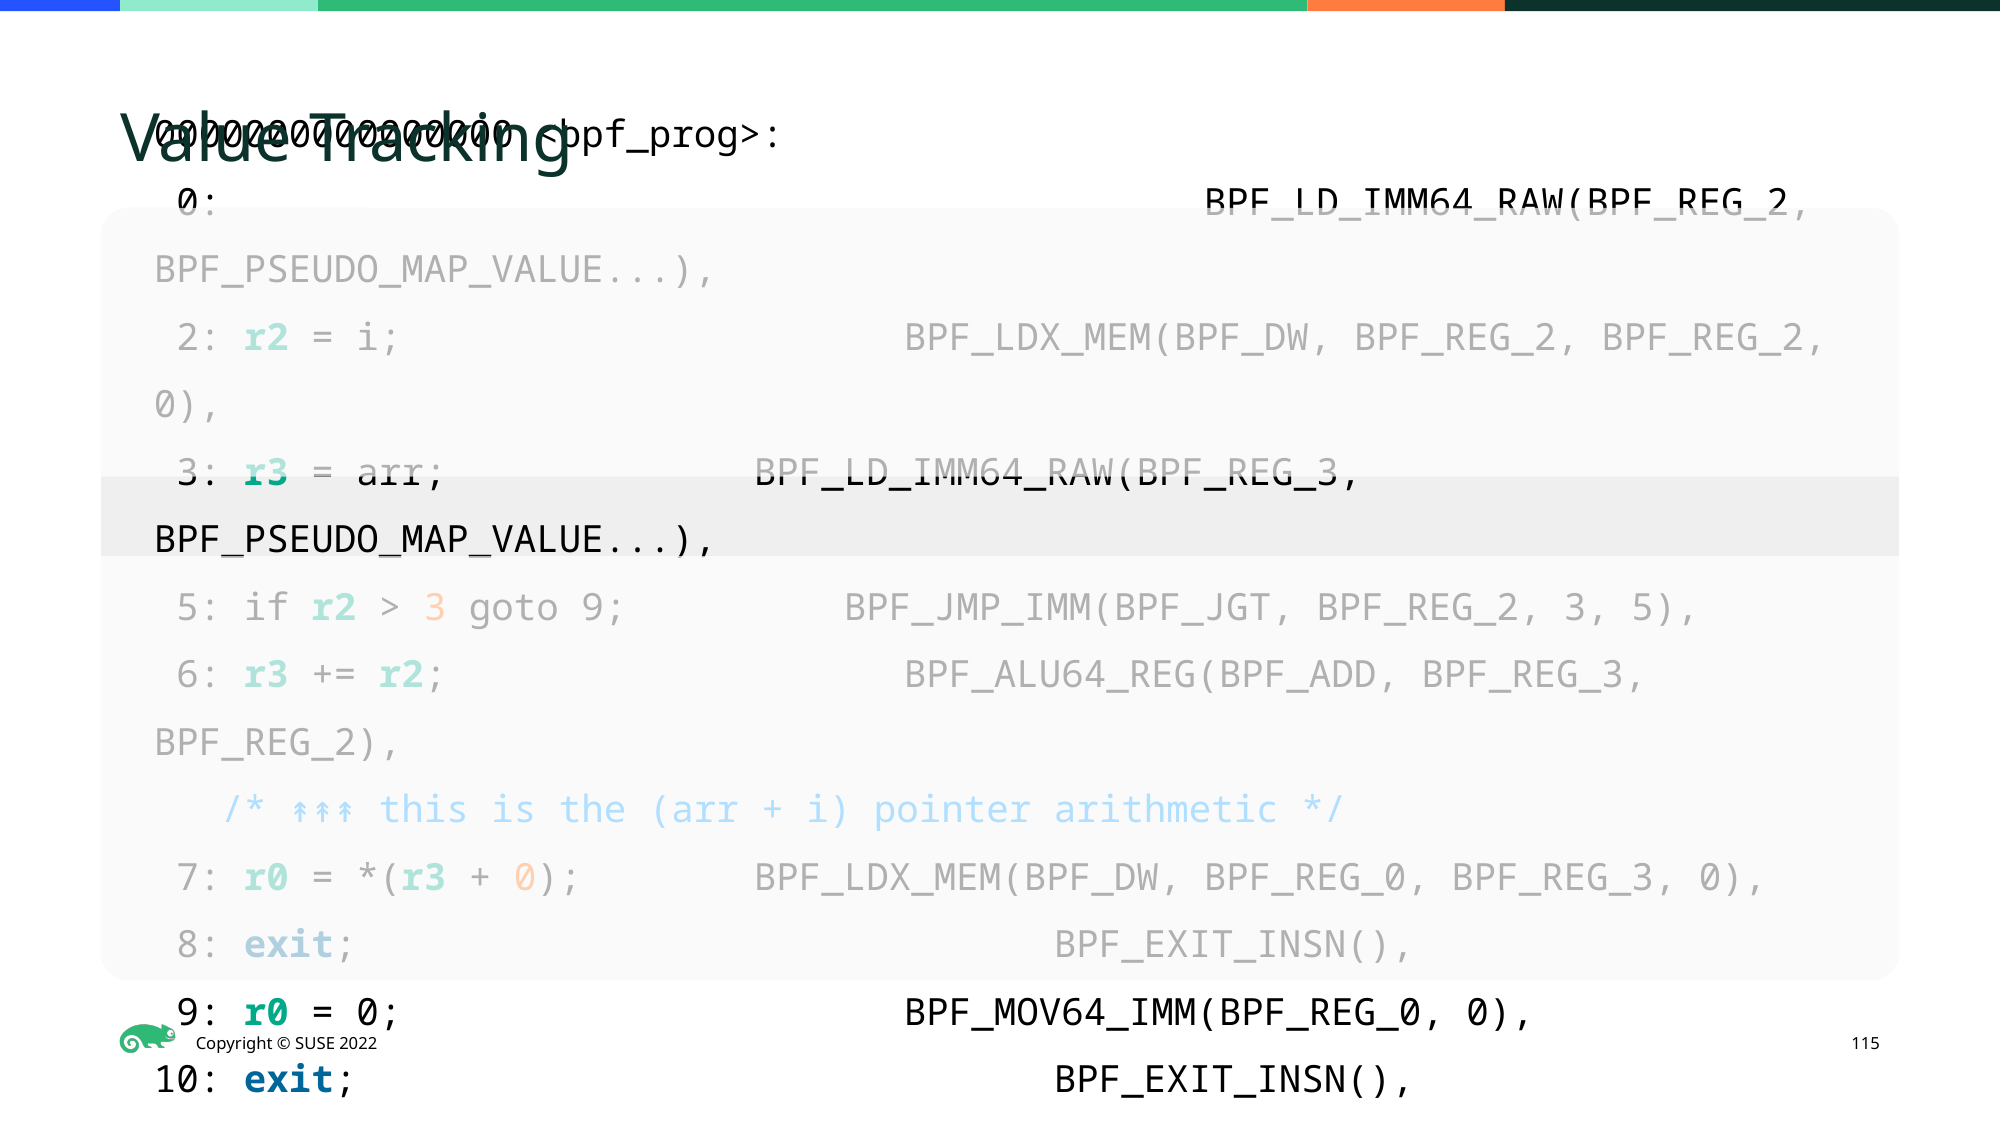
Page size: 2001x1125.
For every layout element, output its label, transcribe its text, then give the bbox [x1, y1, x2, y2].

title Value Tracking [120, 45, 1880, 207]
text_box 0000000000000000 <bpf_prog>: 0: BPF_LD_IMM64_RAW(BPF_REG_2, BPF_PSEUDO_MAP_VALUE...), 2: r2 = i; BPF_LDX_MEM(BPF_DW, BPF_REG_2, BPF_REG_2, 0), 3: r3 = arr; BPF_LD_IMM64_RAW(BPF_REG_3, BPF_PSEUDO_MAP_VALUE...), 5: if r2 > 3 goto 9; BPF_JMP_IMM(BPF_JGT, BPF_REG_2, 3, 5), 6: r3 += r2; BPF_ALU64_REG(BPF_ADD, BPF_REG_3, BPF_REG_2), /* ↟↟↟ this is the (arr + i) pointer arithmetic */ 7: r0 = *(r3 + 0); BPF_LDX_MEM(BPF_DW, BPF_REG_0, BPF_REG_3, 0), 8: exit; BPF_EXIT_INSN(), 9: r0 = 0; BPF_MOV64_IMM(BPF_REG_0, 0), 10: exit; BPF_EXIT_INSN(), [101, 477, 1899, 556]
text_box [0, 556, 2000, 980]
picture [109, 1014, 186, 1059]
slide_number ‹#› [1832, 1032, 1880, 1125]
text_box [0, 207, 2000, 477]
